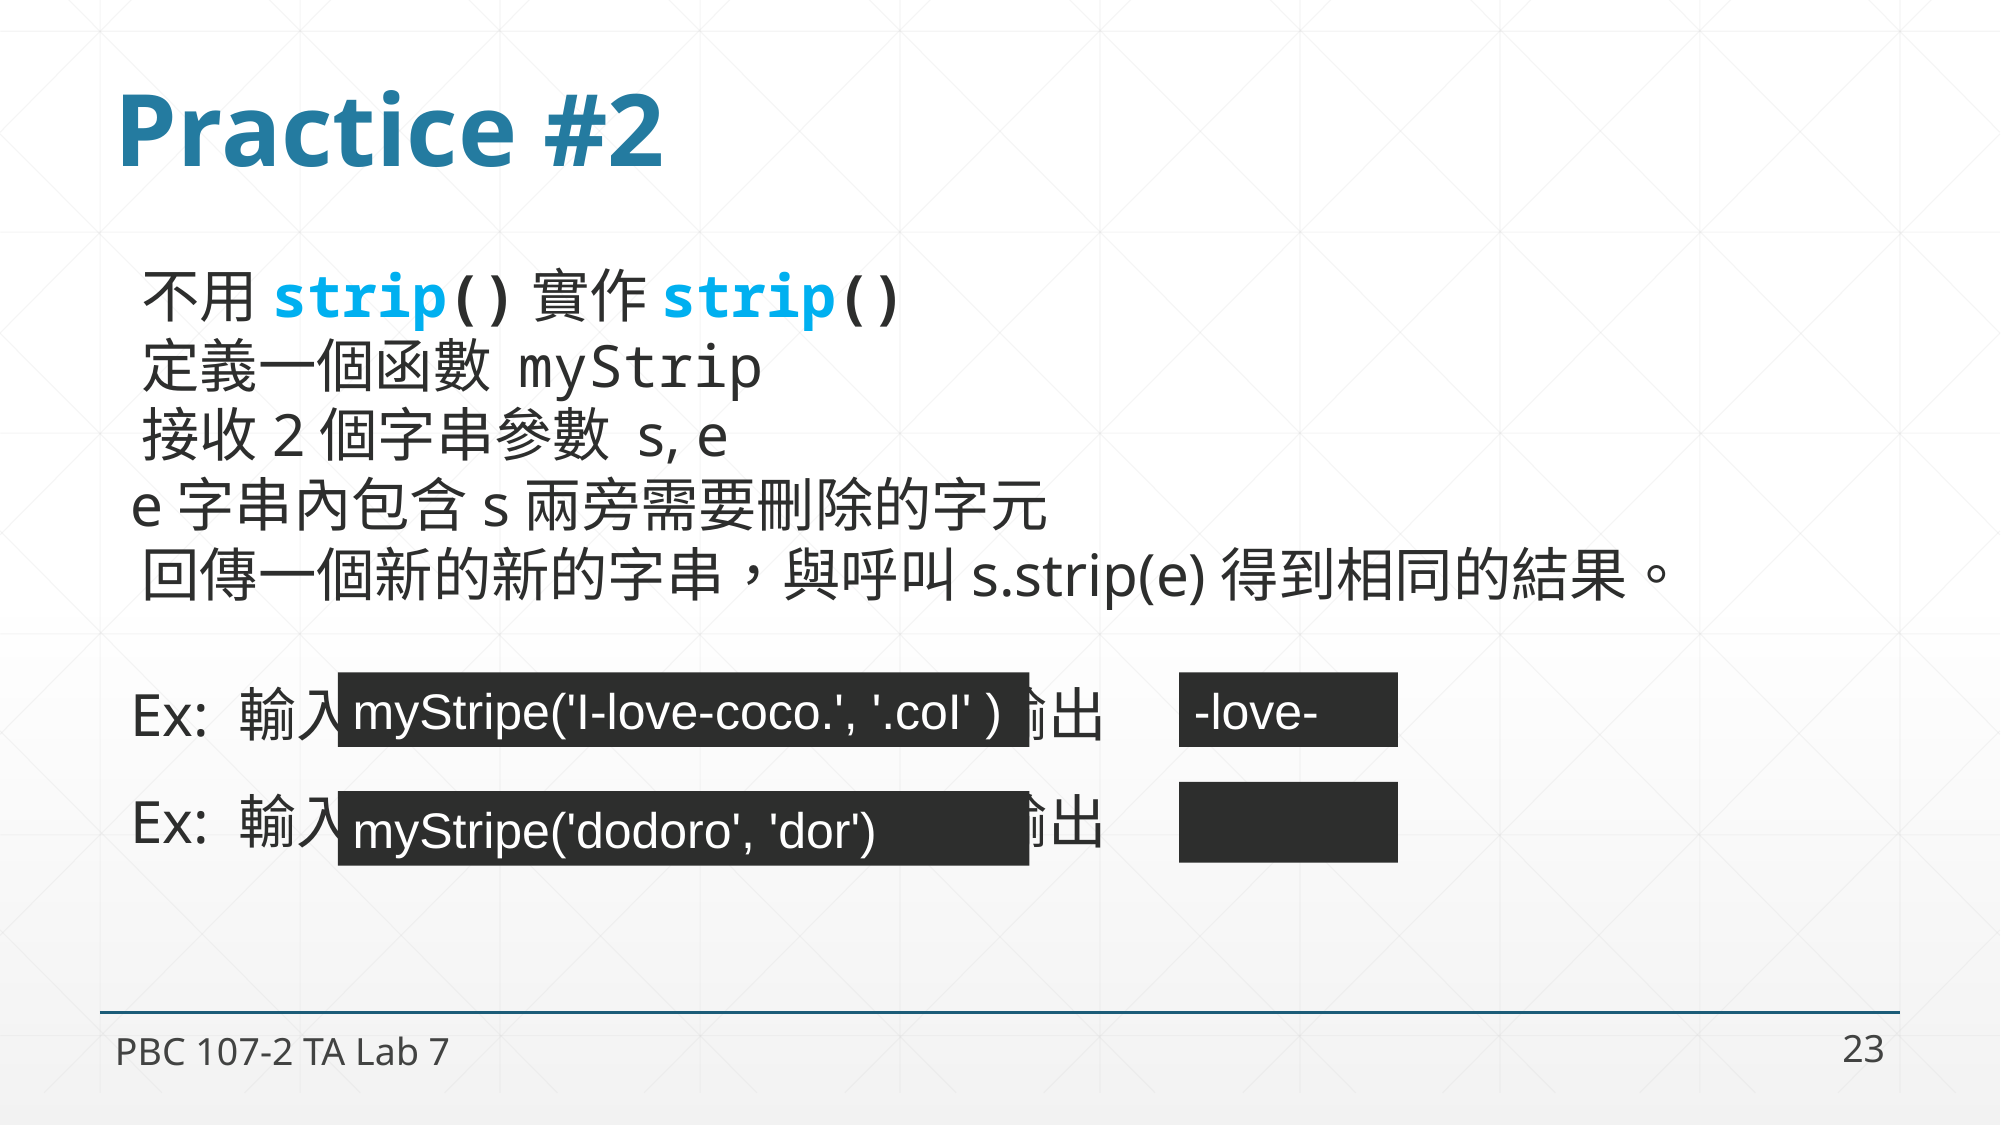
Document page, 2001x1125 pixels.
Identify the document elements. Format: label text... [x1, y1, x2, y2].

text_box -love- [1179, 672, 1398, 747]
text_box myStripe('dodoro', 'dor') [337, 791, 1030, 866]
list 不用strip()實作strip() 定義一個函數 myStrip 接收2個字串參數 s, e e字串內包含s兩旁需要刪除的字元 回傳一個新的新的字串，與呼叫s.strip(e)得到相同的結果。 Ex: 輸入 輸出 Ex: 輸入 輸出 [99, 251, 1900, 990]
title Practice #2 [99, 33, 1900, 196]
footer PBC 107-2 TA Lab 7 [99, 1031, 1106, 1069]
text_box [1179, 781, 1398, 863]
slide_number 23 [1749, 1031, 1901, 1069]
text_box myStripe('I-love-coco.', '.coI' ) [337, 672, 1030, 747]
